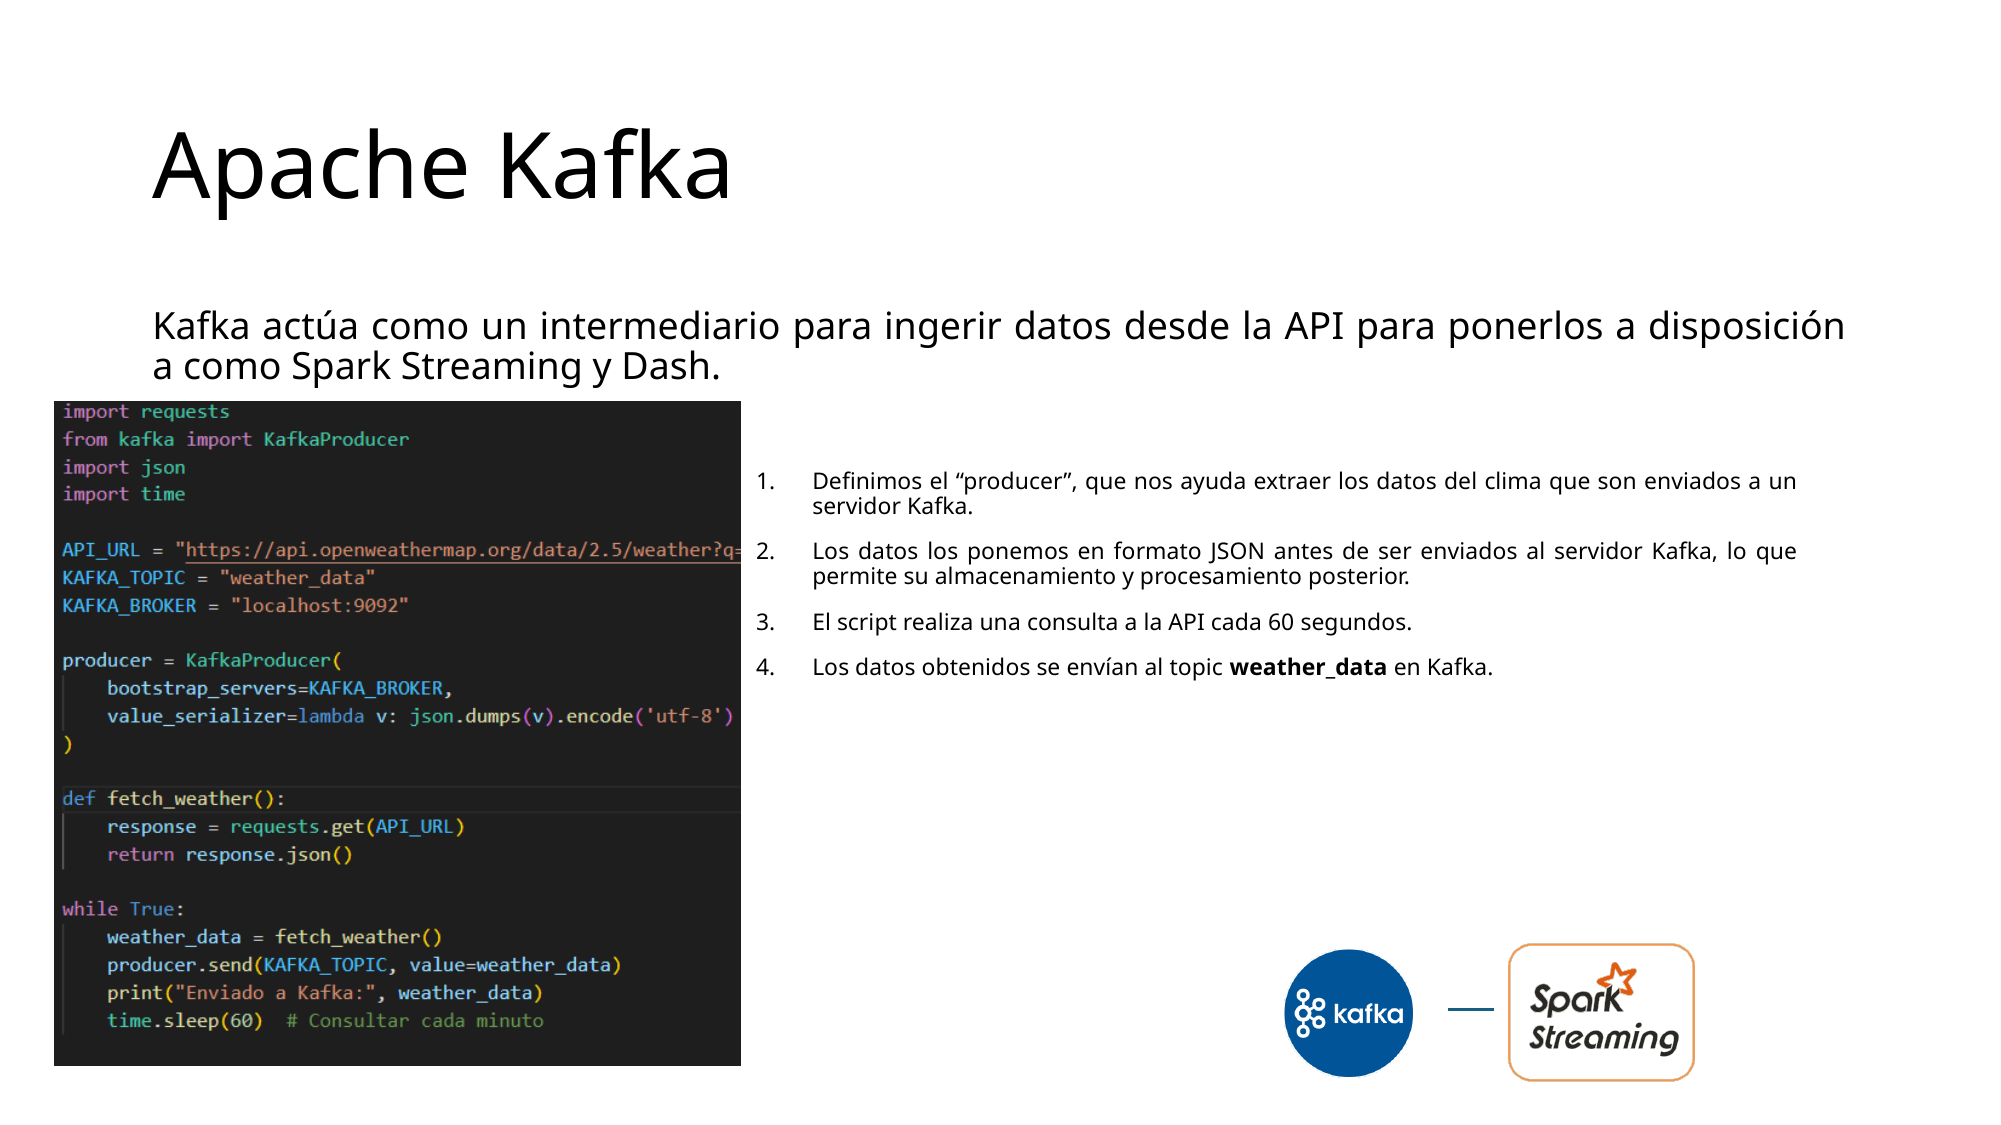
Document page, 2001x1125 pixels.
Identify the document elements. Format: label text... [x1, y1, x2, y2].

list Kafka actúa como un intermediario para ingerir datos desde la API para ponerlos a disposición a como Spark Streaming y Dash. [137, 299, 1863, 1014]
picture [54, 401, 742, 1066]
title Apache Kafka [137, 59, 1863, 278]
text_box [1283, 942, 1697, 1085]
text_box Definimos el “producer”, que nos ayuda extraer los datos del clima que son enviados a un servidor Kafka. Los datos los ponemos en formato JSON antes de ser enviados al servidor Kafka, lo que permite su almacenamiento y procesamiento posterior. El script realiza una consulta a la API cada 60 segundos. Los datos obtenidos se envían al topic weather_data en Kafka. [741, 462, 1814, 1125]
